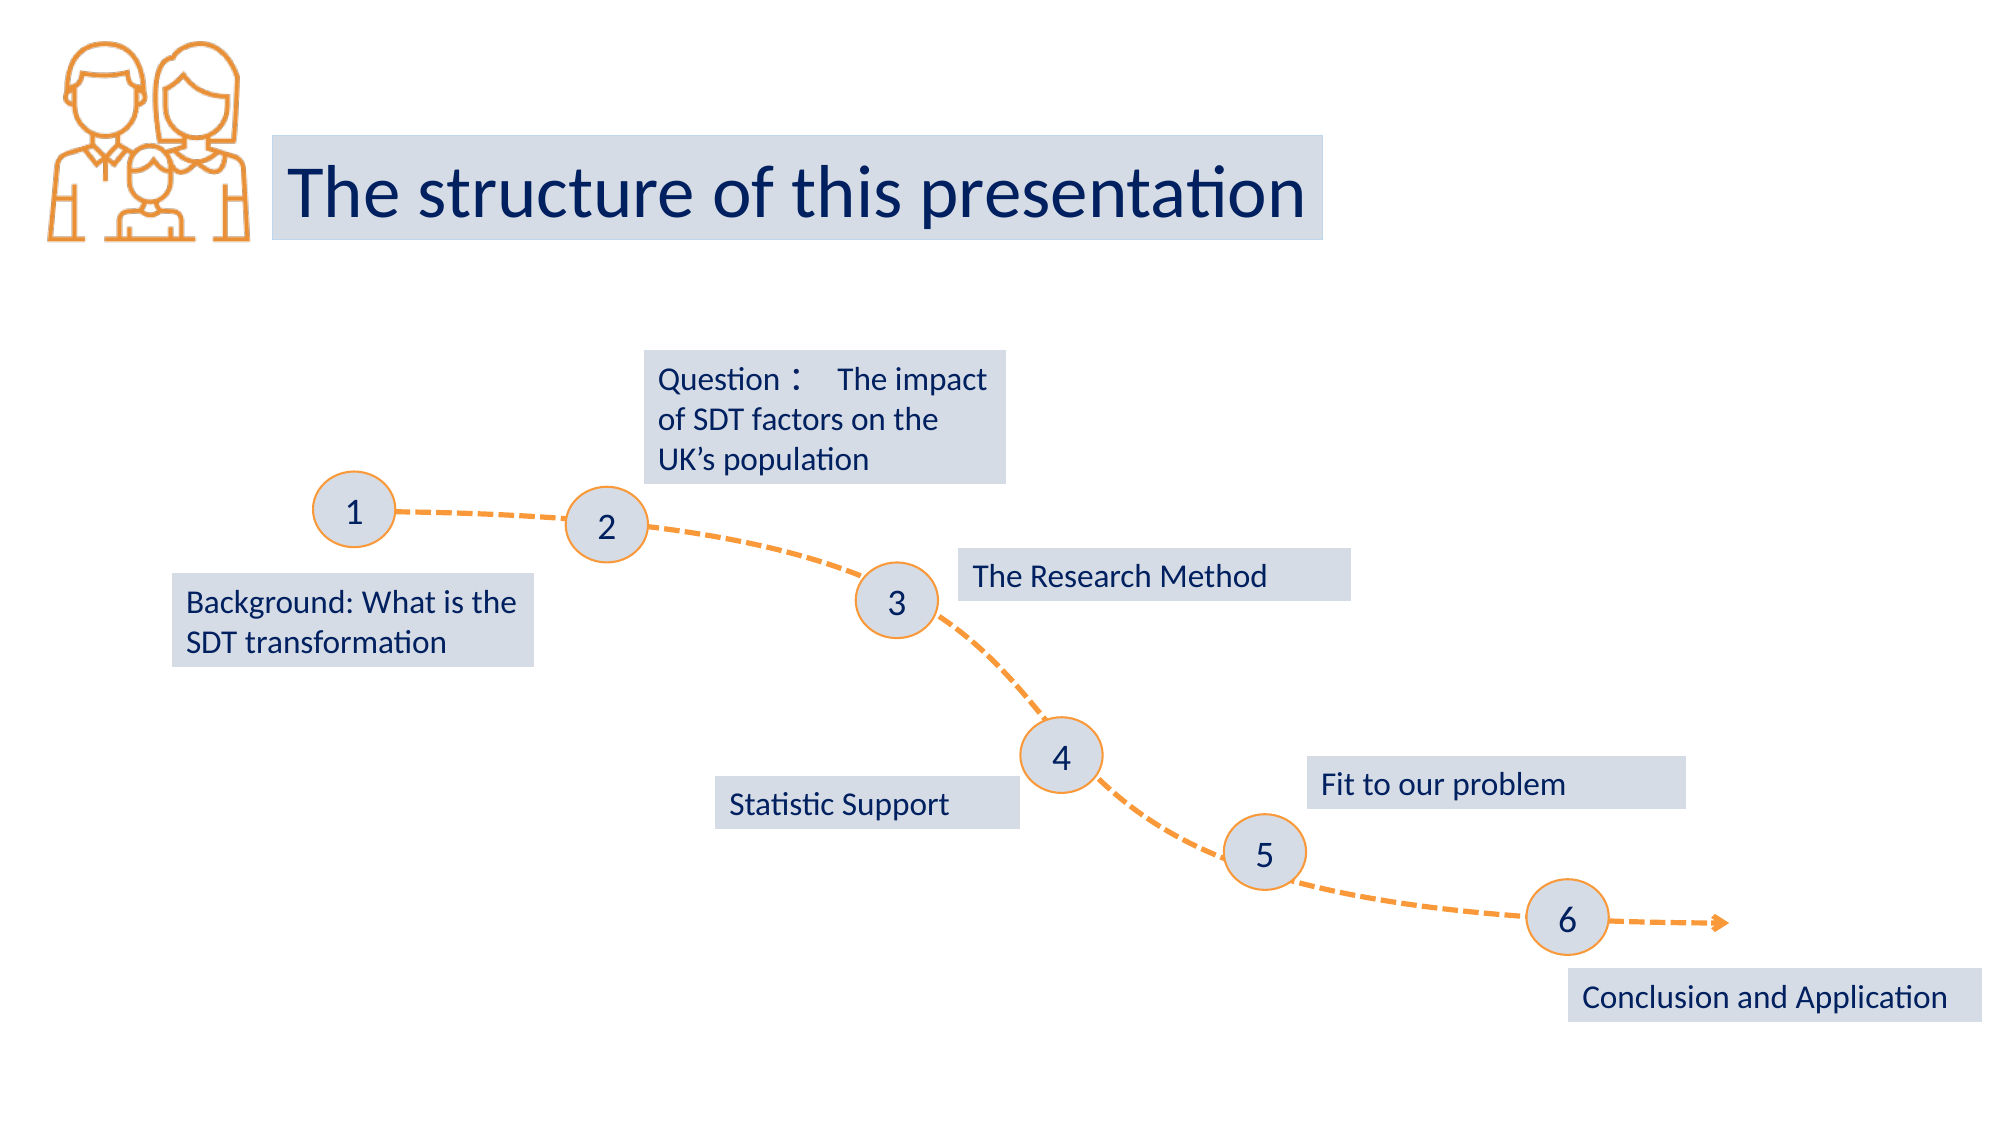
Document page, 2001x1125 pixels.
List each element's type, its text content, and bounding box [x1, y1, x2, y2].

text_box The structure of this presentation [272, 135, 1323, 240]
text_box 6 [1526, 924, 1610, 956]
text_box 2 [567, 485, 647, 511]
picture [27, 22, 269, 263]
text_box Background: What is the SDT transformation [171, 572, 353, 668]
text_box Question： The impact of SDT factors on the UK’s population [643, 349, 1007, 485]
text_box 1 [311, 470, 397, 549]
text_box Conclusion and Application [1567, 967, 1983, 1023]
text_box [353, 511, 1730, 924]
